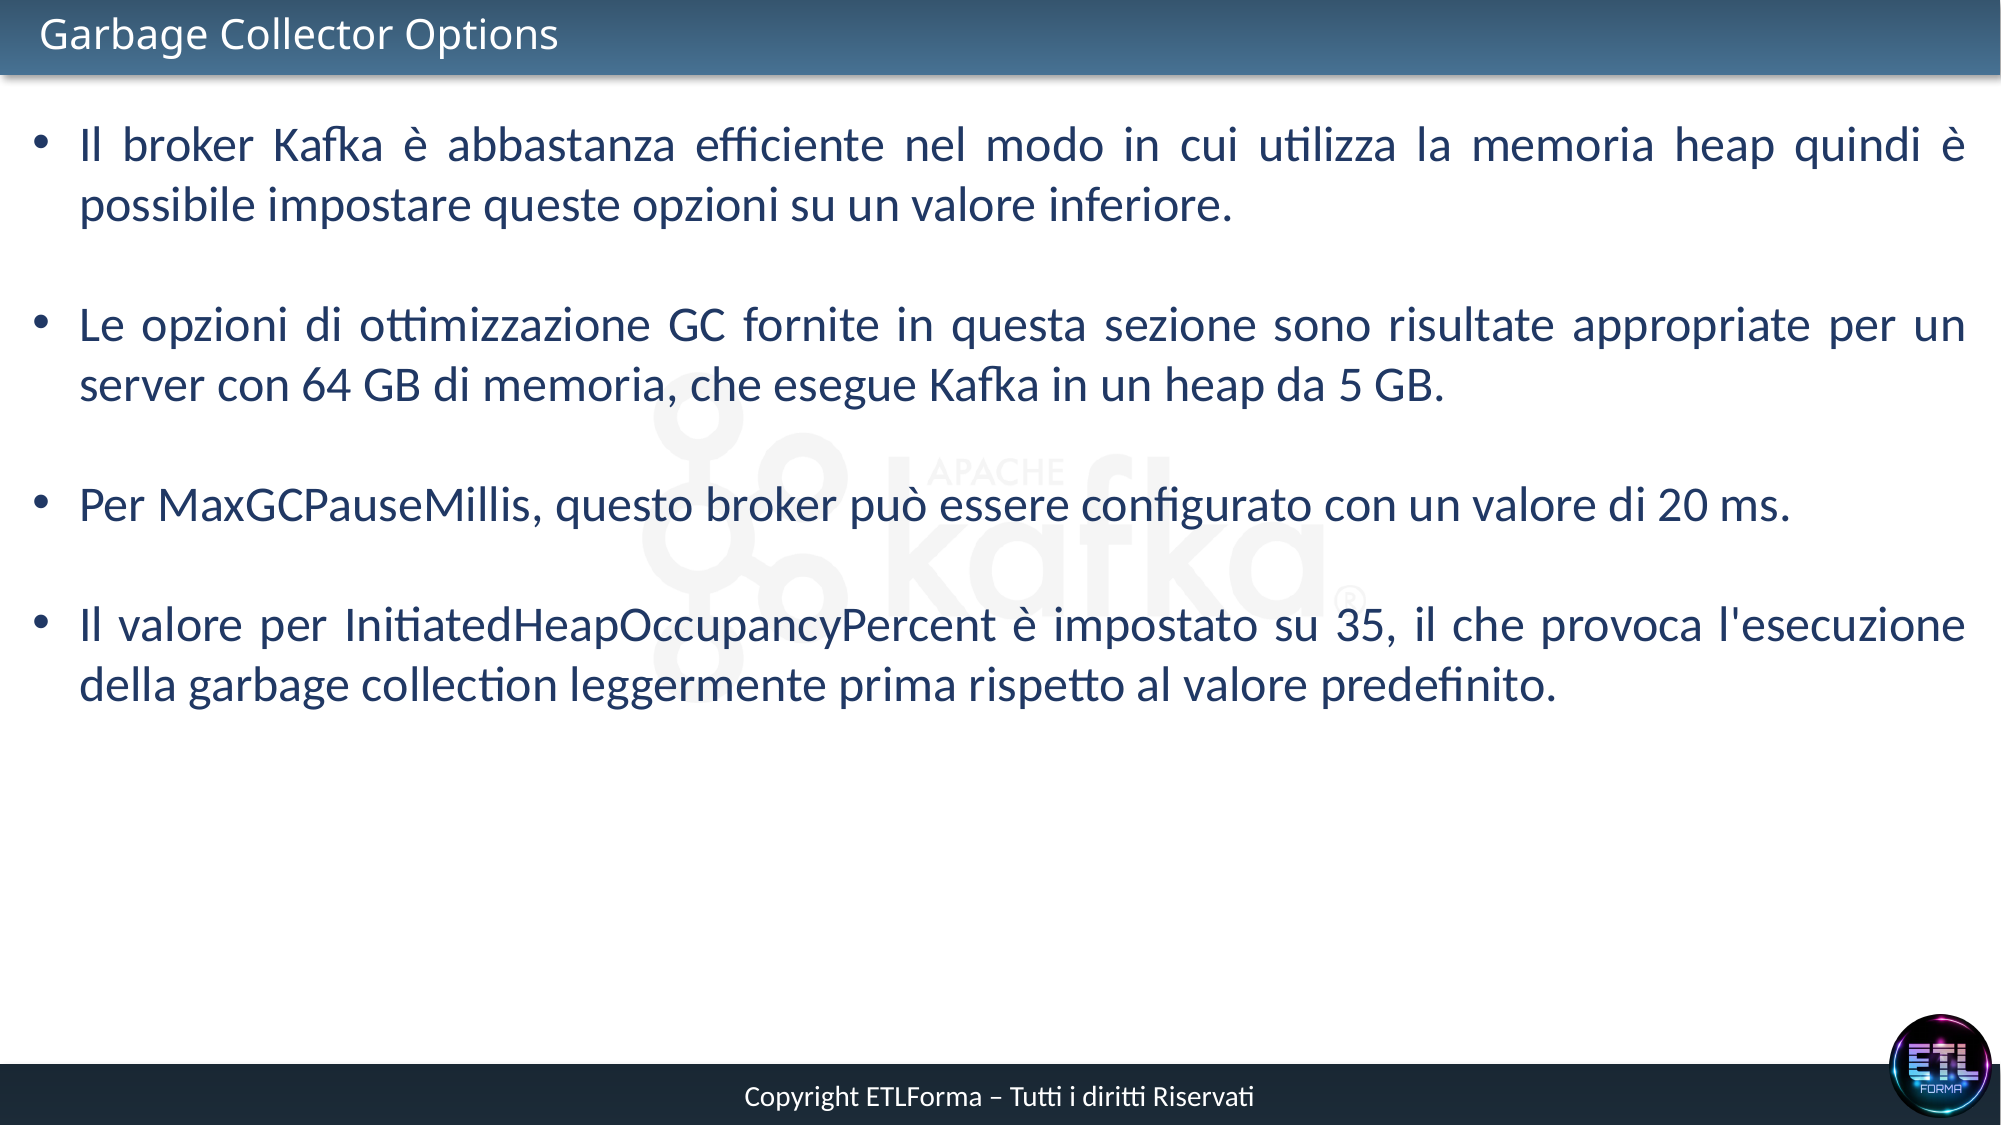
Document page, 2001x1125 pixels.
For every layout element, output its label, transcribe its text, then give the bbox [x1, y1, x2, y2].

picture [1889, 1014, 1992, 1118]
text_box Il broker Kafka è abbastanza efficiente nel modo in cui utilizza la memoria heap quindi è possibile impostare queste opzioni su un valore inferiore. Le opzioni di ottimizzazione GC fornite in questa sezione sono risultate appropriate per un server con 64 GB di memoria, che esegue Kafka in un heap da 5 GB. Per MaxGCPauseMillis, questo broker può essere configurato con un valore di 20 ms. Il valore per InitiatedHeapOccupancyPercent è impostato su 35, il che provoca l'esecuzione della garbage collection leggermente prima rispetto al valore predefinito. [17, 103, 1983, 1021]
title Garbage Collector Options [24, 10, 1984, 63]
